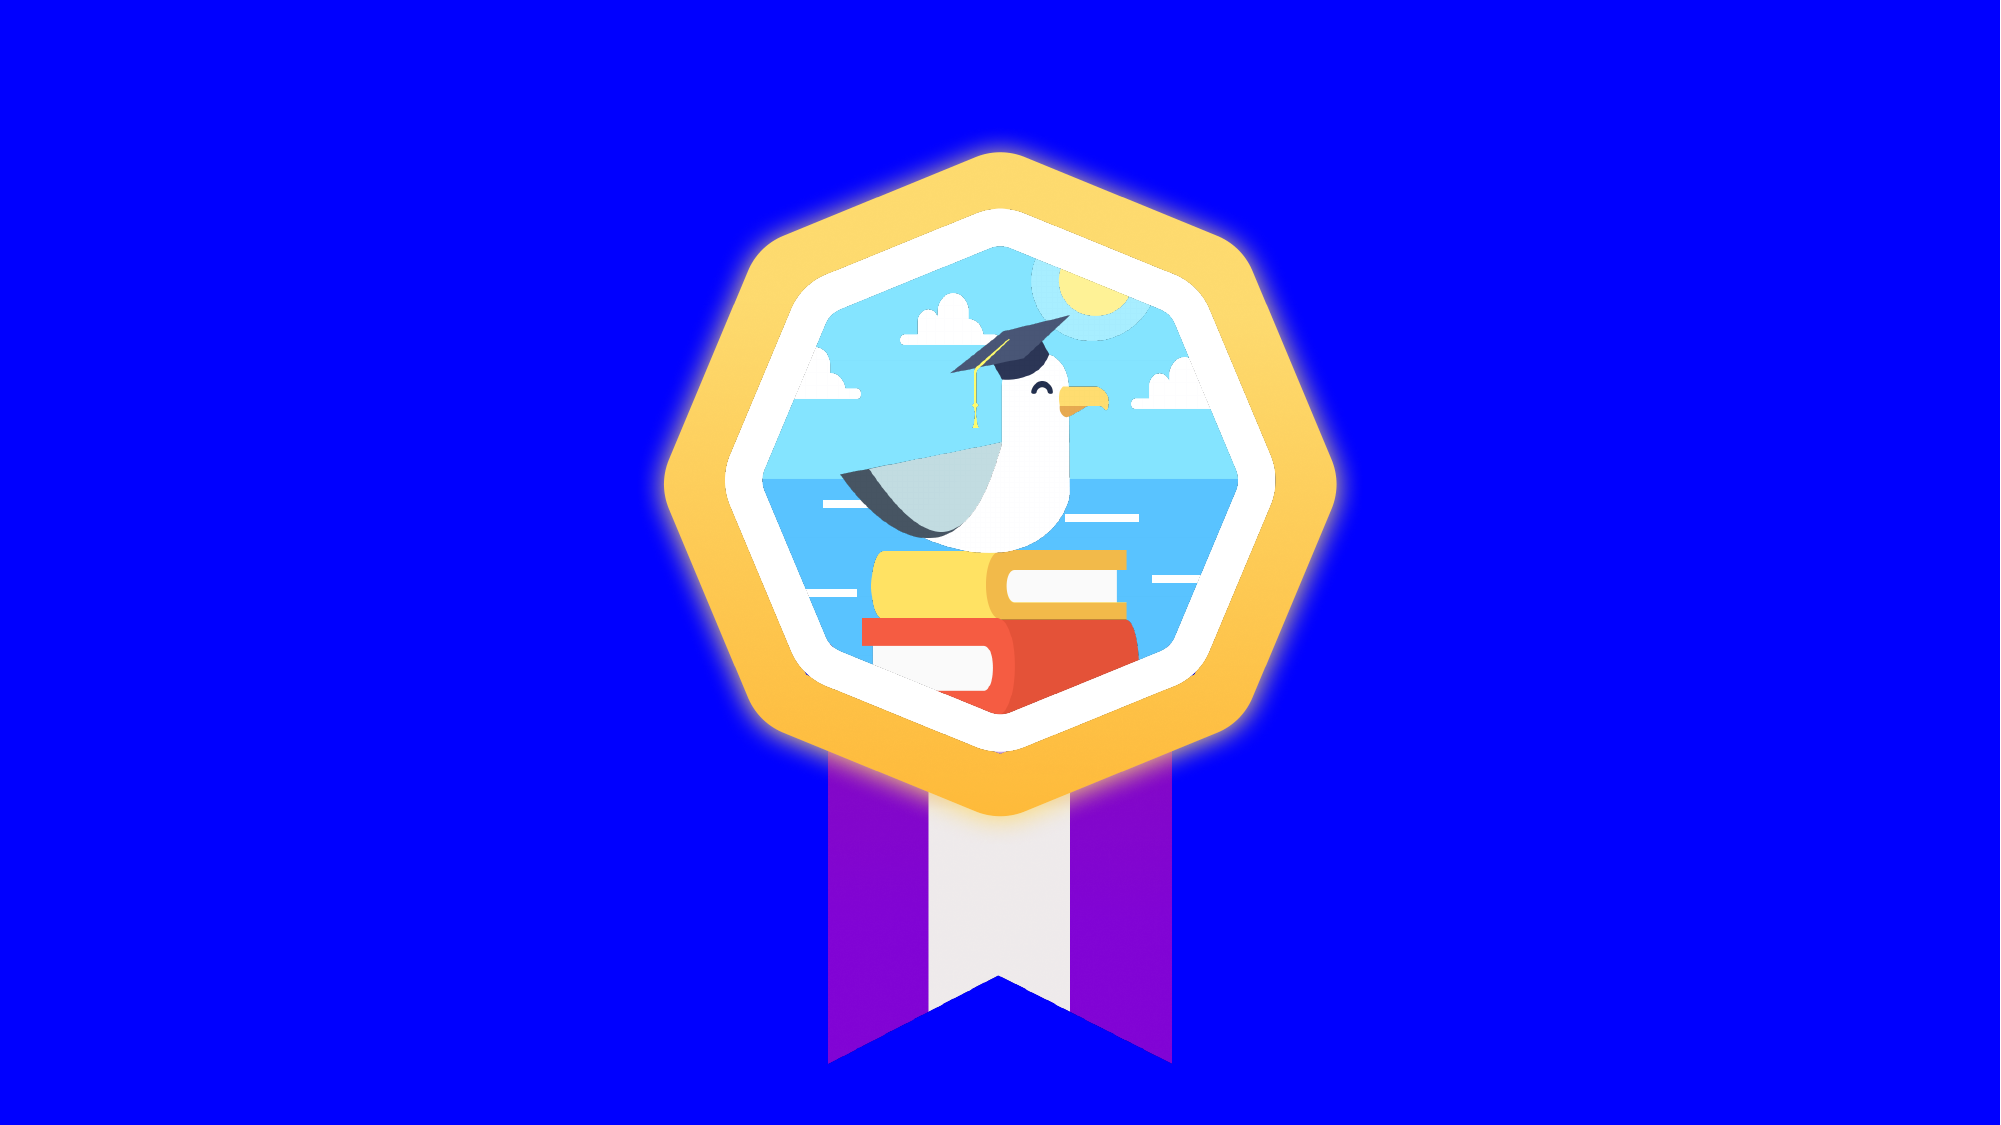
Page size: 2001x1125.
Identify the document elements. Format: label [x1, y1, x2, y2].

text_box [633, 124, 1367, 1064]
